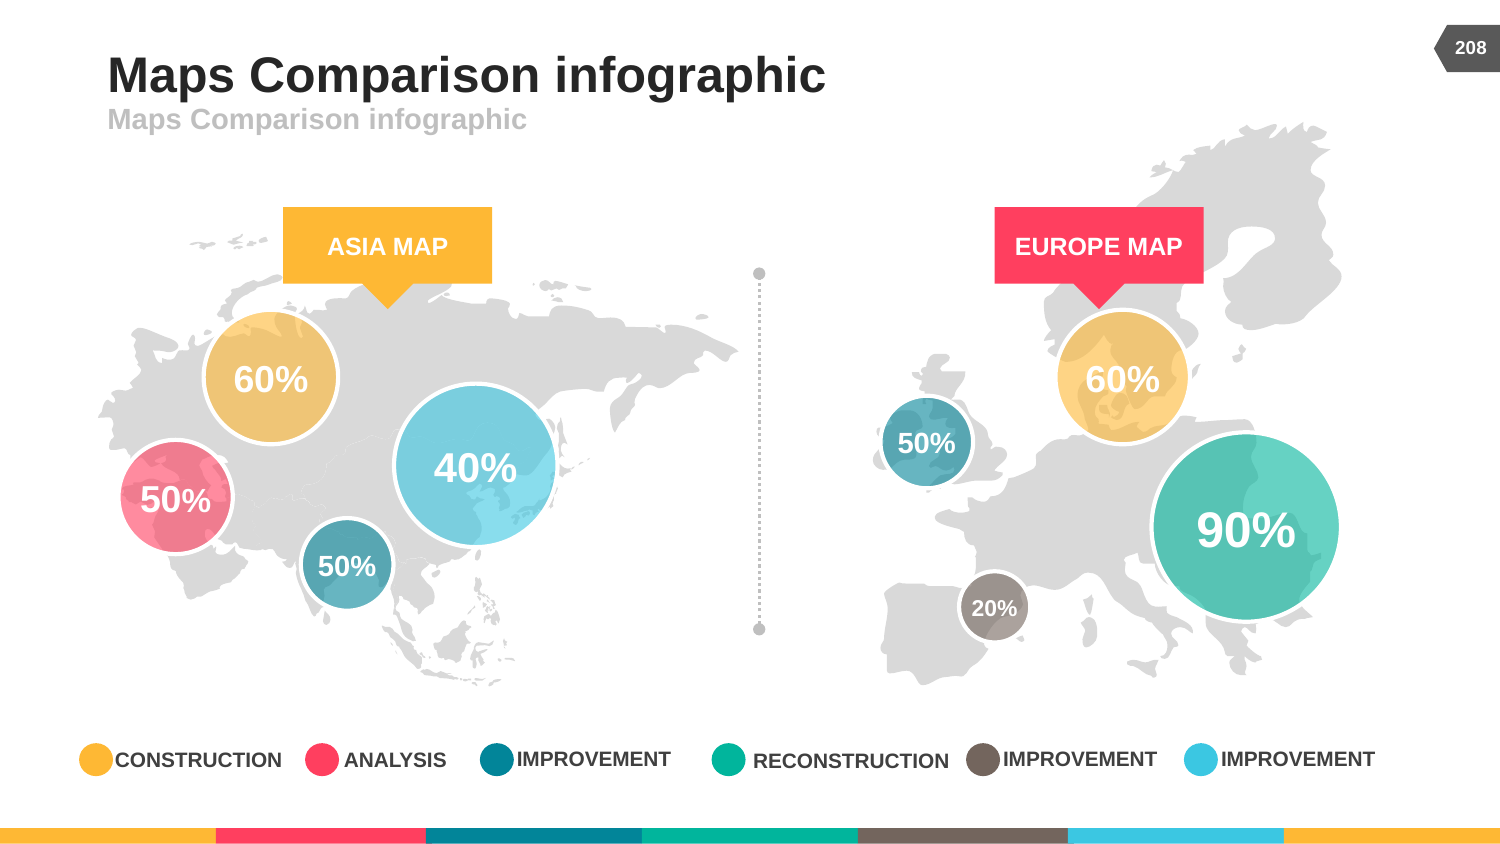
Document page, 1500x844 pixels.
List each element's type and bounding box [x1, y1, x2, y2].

text_box [97, 206, 739, 687]
title [107, 43, 1033, 102]
text_box [872, 119, 1342, 686]
slide_number [1439, 24, 1500, 70]
text_box [711, 742, 727, 754]
text_box [304, 742, 449, 777]
list [107, 101, 783, 135]
text_box [965, 742, 1159, 777]
text_box [730, 742, 951, 777]
text_box [479, 742, 673, 777]
text_box [78, 742, 284, 777]
text_box [1183, 742, 1377, 777]
text_box [711, 765, 725, 777]
